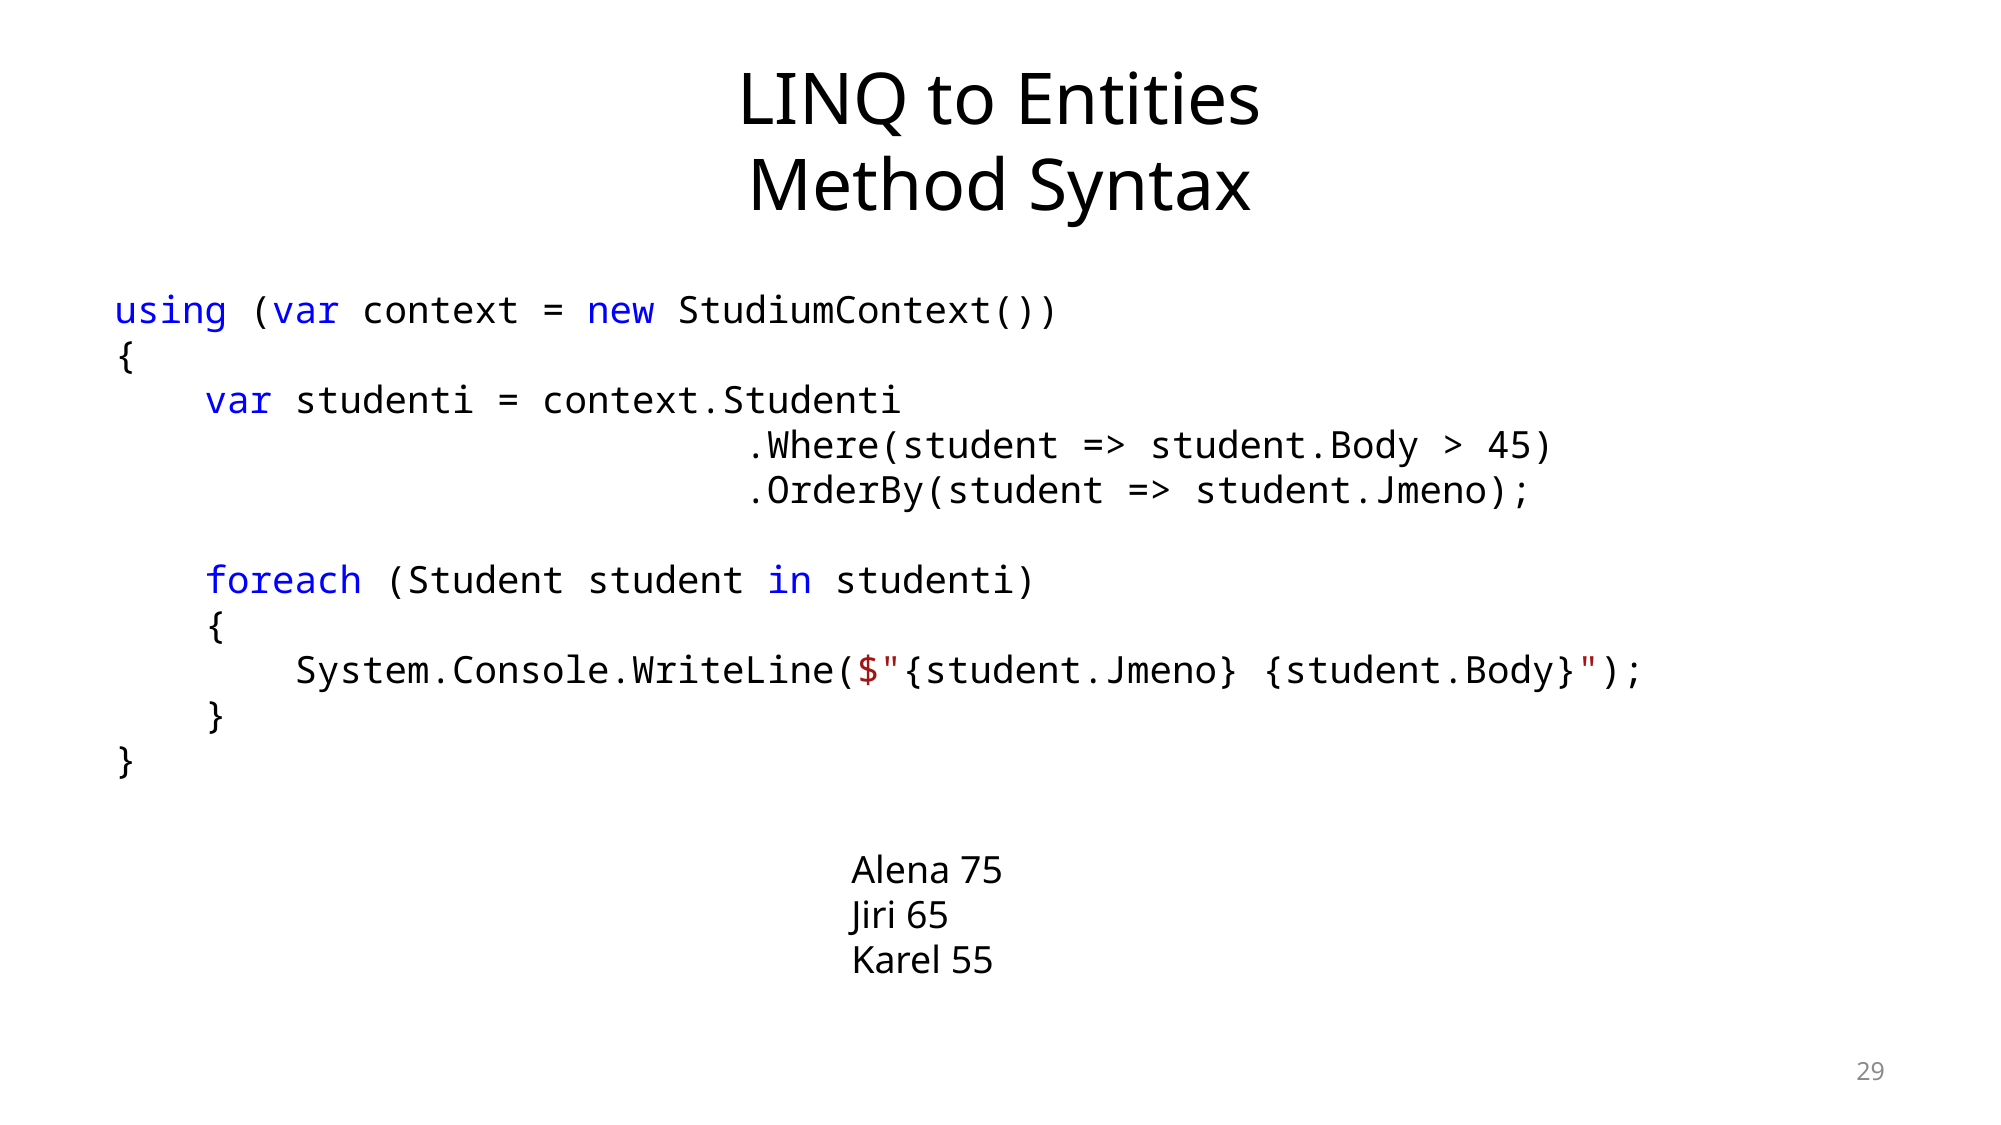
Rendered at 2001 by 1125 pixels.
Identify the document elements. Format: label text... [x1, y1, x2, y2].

slide_number 29 [1433, 1042, 1900, 1103]
title LINQ to Entities Method Syntax [99, 45, 1900, 233]
text_box Alena 75 Jiri 65 Karel 55 [836, 839, 1069, 989]
text_box using (var context = new StudiumContext()) { var studenti = context.Studenti .Where(student => student.Body > 45) .OrderBy(student => student.Jmeno); foreach (Student student in studenti) { System.Console.WriteLine($"{student.Jmeno} {student.Body}"); } } [99, 278, 1900, 789]
